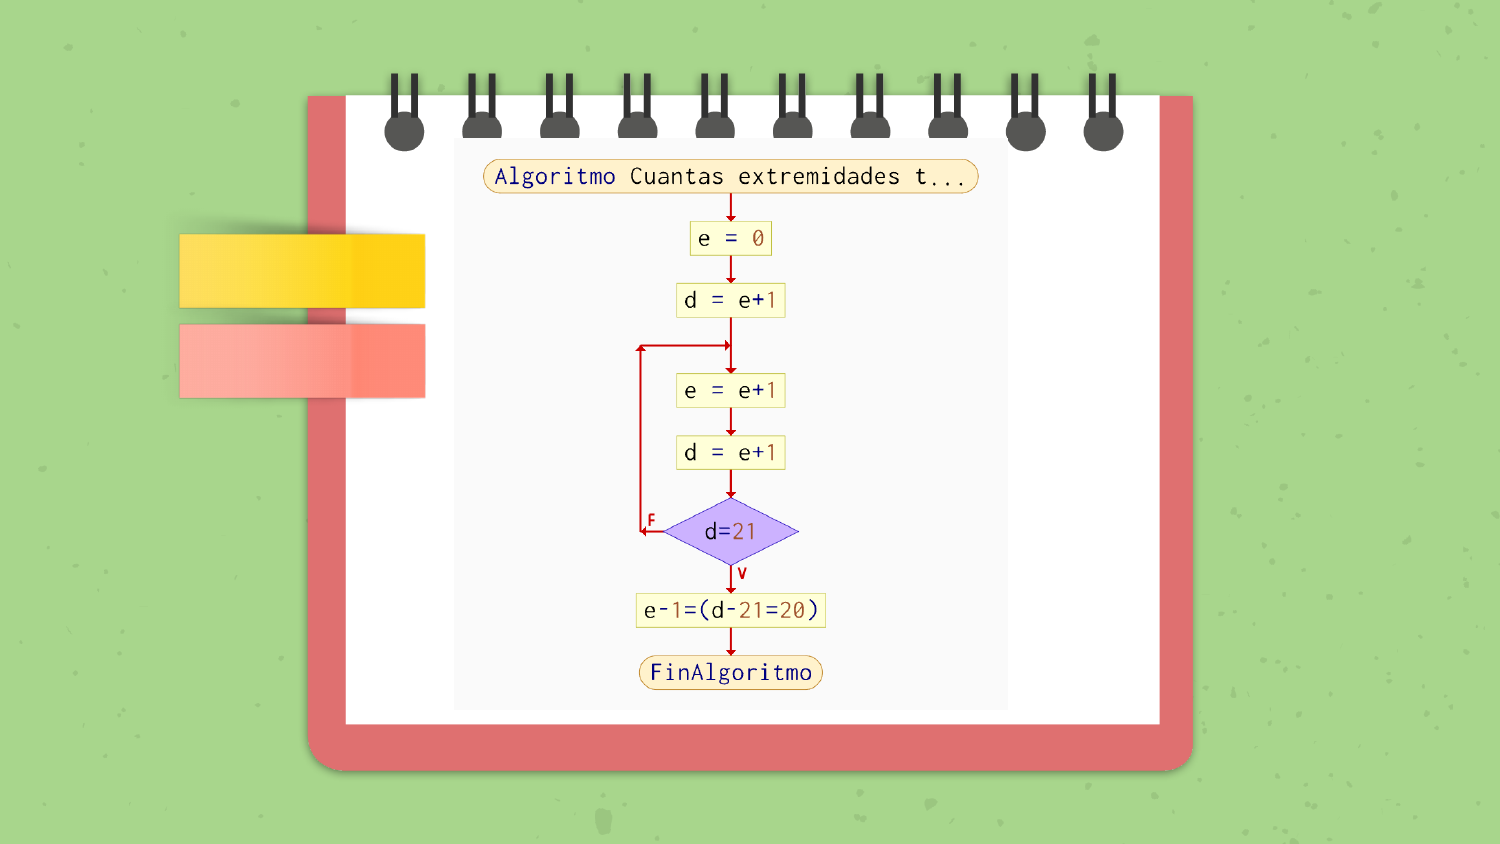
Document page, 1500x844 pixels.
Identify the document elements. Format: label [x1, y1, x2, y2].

picture [136, 73, 1193, 771]
